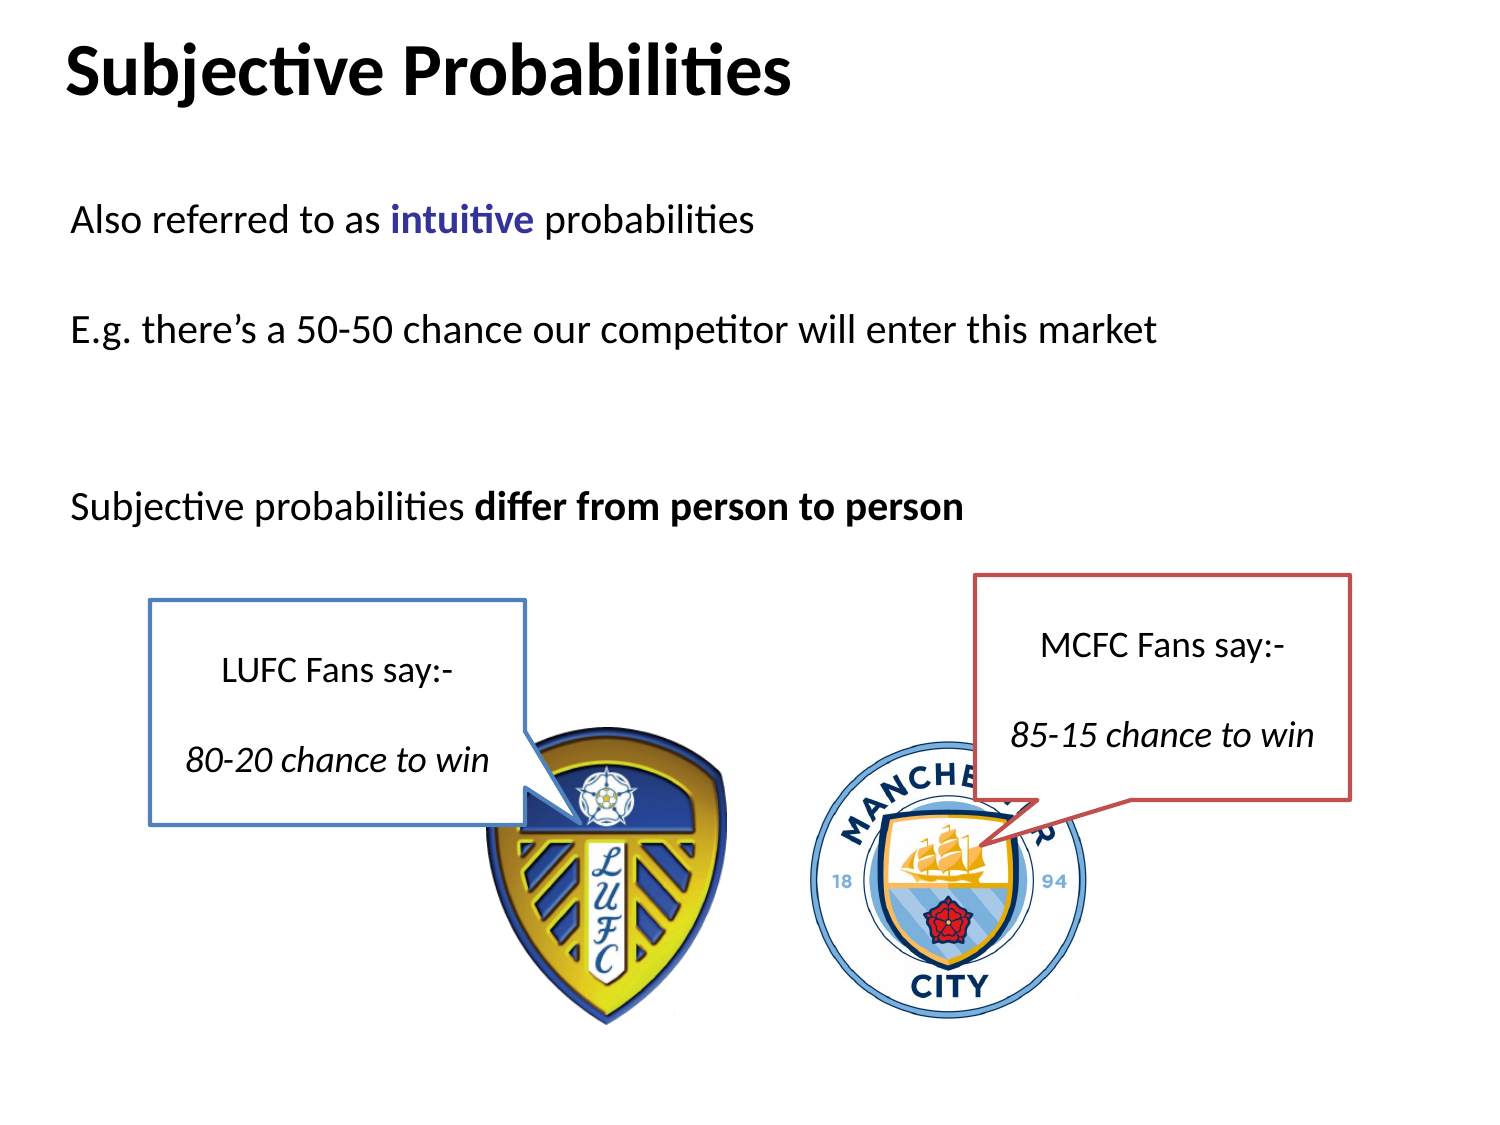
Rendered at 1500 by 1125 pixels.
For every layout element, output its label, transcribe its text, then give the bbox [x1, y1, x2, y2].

text_box MCFC Fans say:- 85-15 chance to win [1130, 572, 1353, 803]
text_box Also referred to as intuitive probabilities [55, 200, 913, 250]
text_box E.g. there’s a 50-50 chance our competitor will enter this market [55, 294, 1325, 359]
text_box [55, 471, 1126, 1026]
title Subjective Probabilities [50, 12, 1400, 200]
